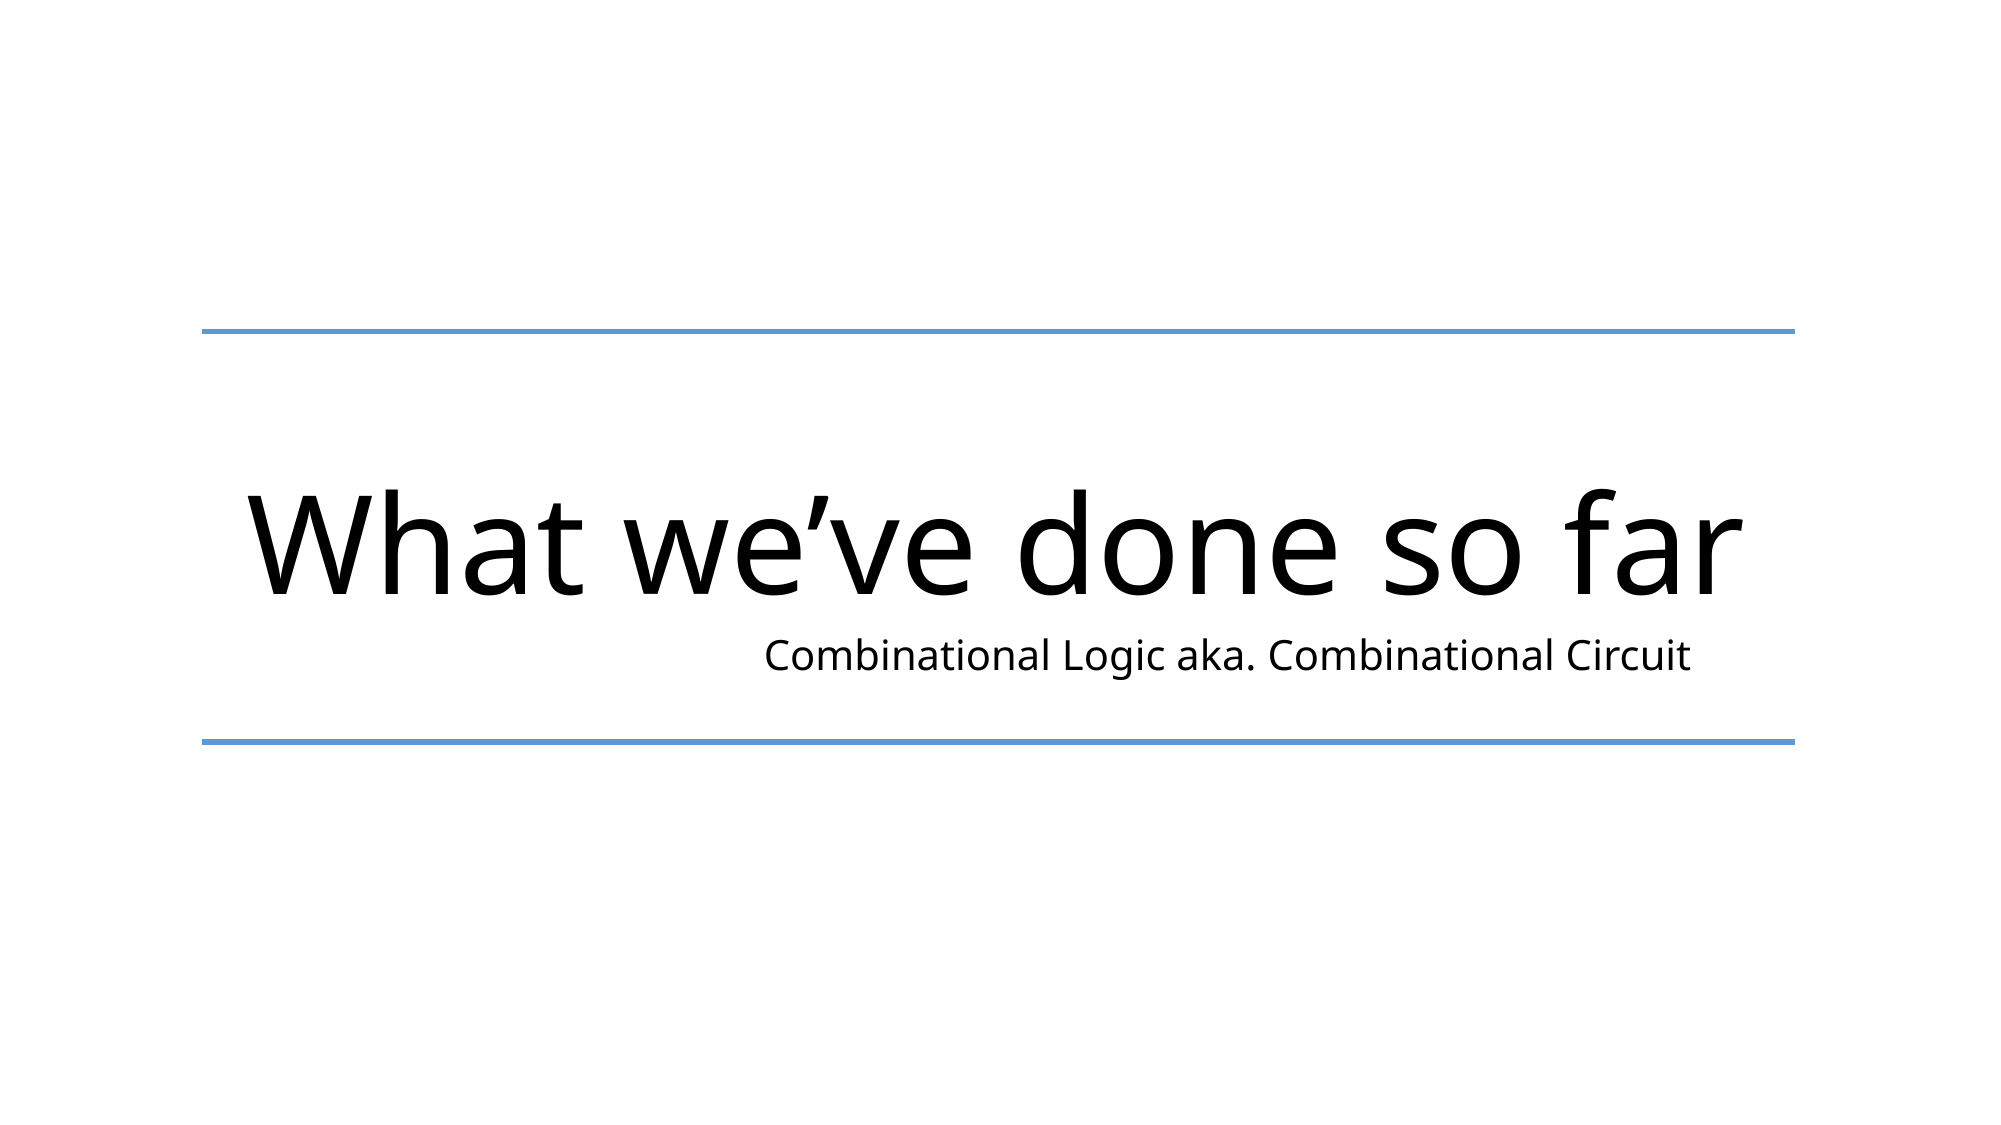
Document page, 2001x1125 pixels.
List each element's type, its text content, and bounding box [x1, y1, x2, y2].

text_box What we’ve done so far [0, 450, 1997, 630]
text_box Combinational Logic aka. Combinational Circuit [748, 621, 1717, 686]
